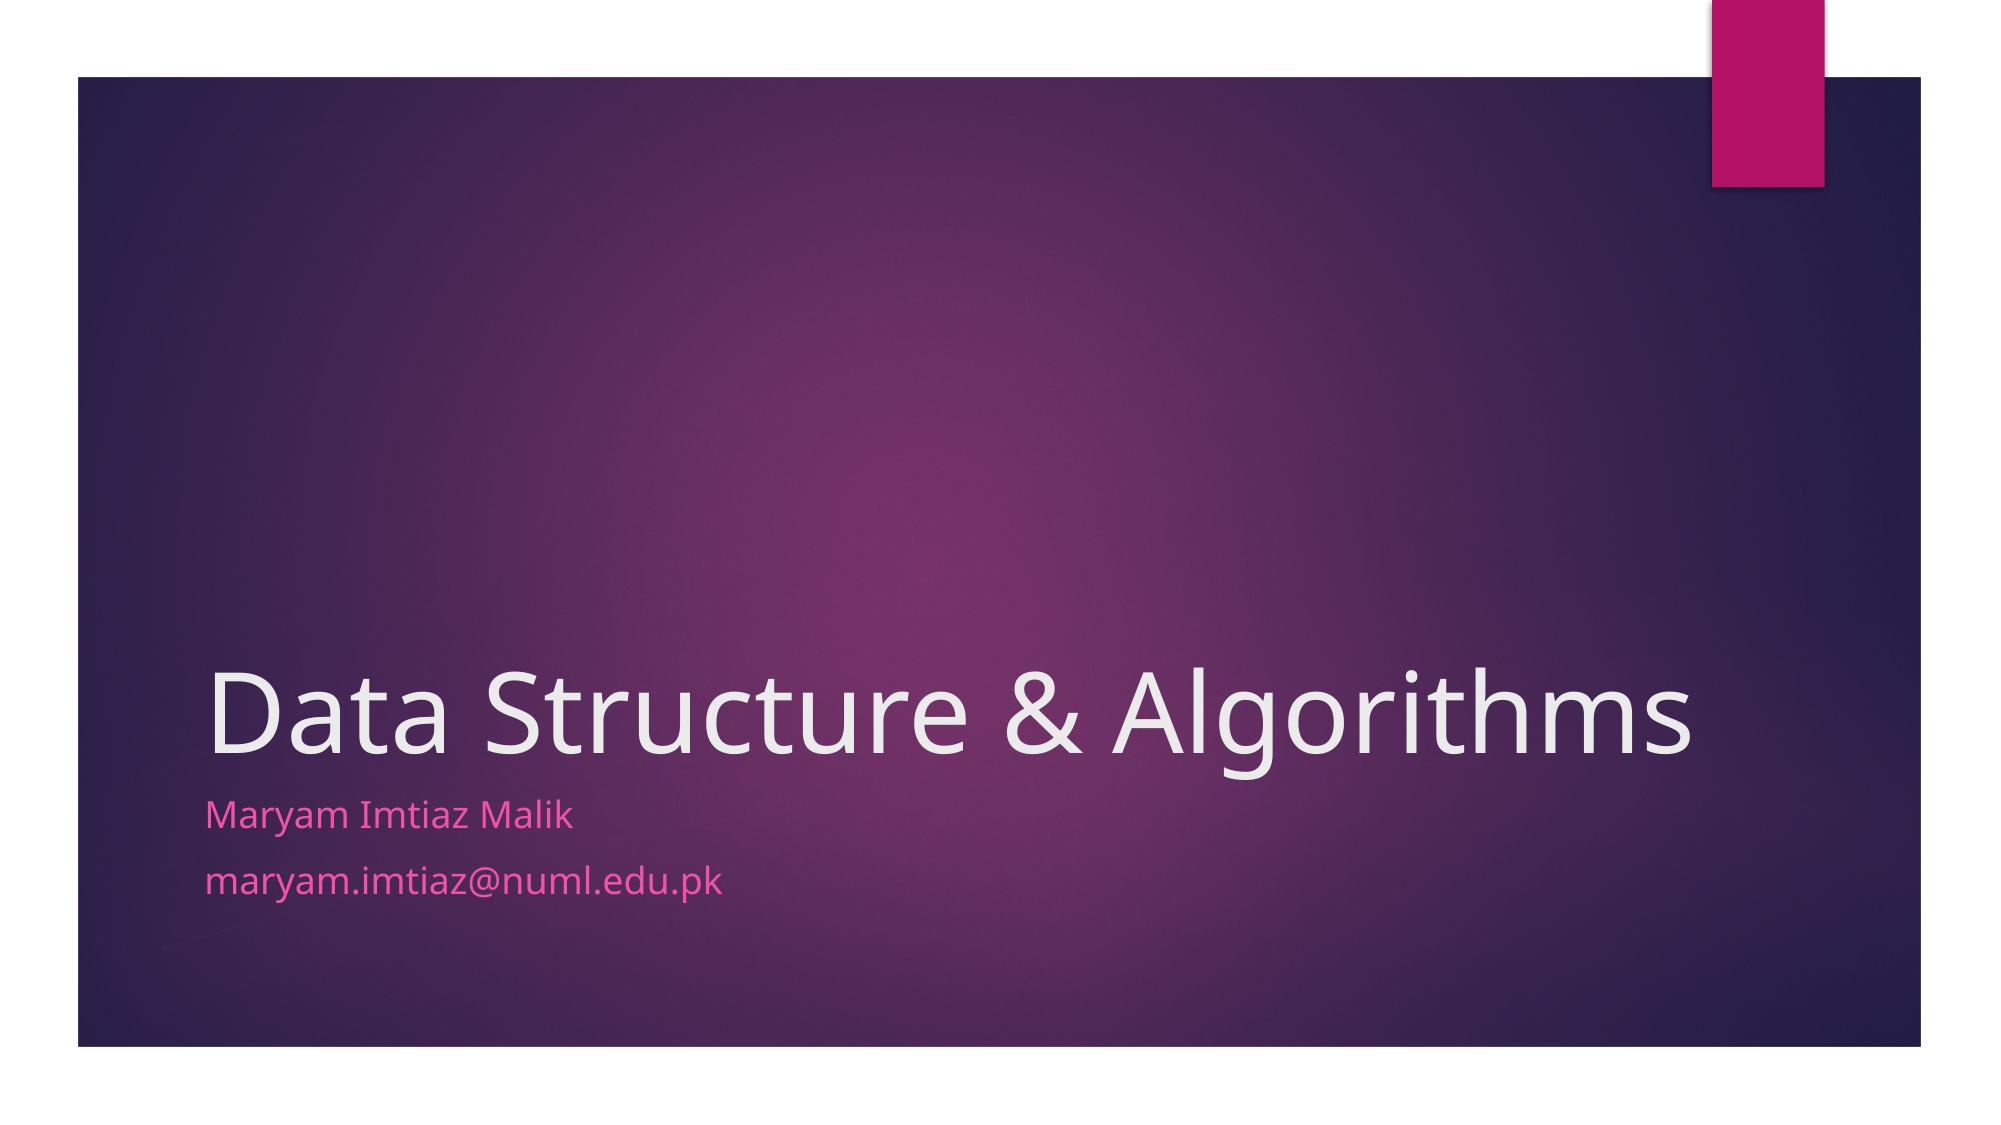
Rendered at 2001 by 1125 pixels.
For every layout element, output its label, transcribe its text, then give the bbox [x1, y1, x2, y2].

subtitle Maryam Imtiaz Malik maryam.imtiaz@numl.edu.pk [189, 783, 1638, 925]
title Data Structure & Algorithms [189, 344, 1784, 784]
